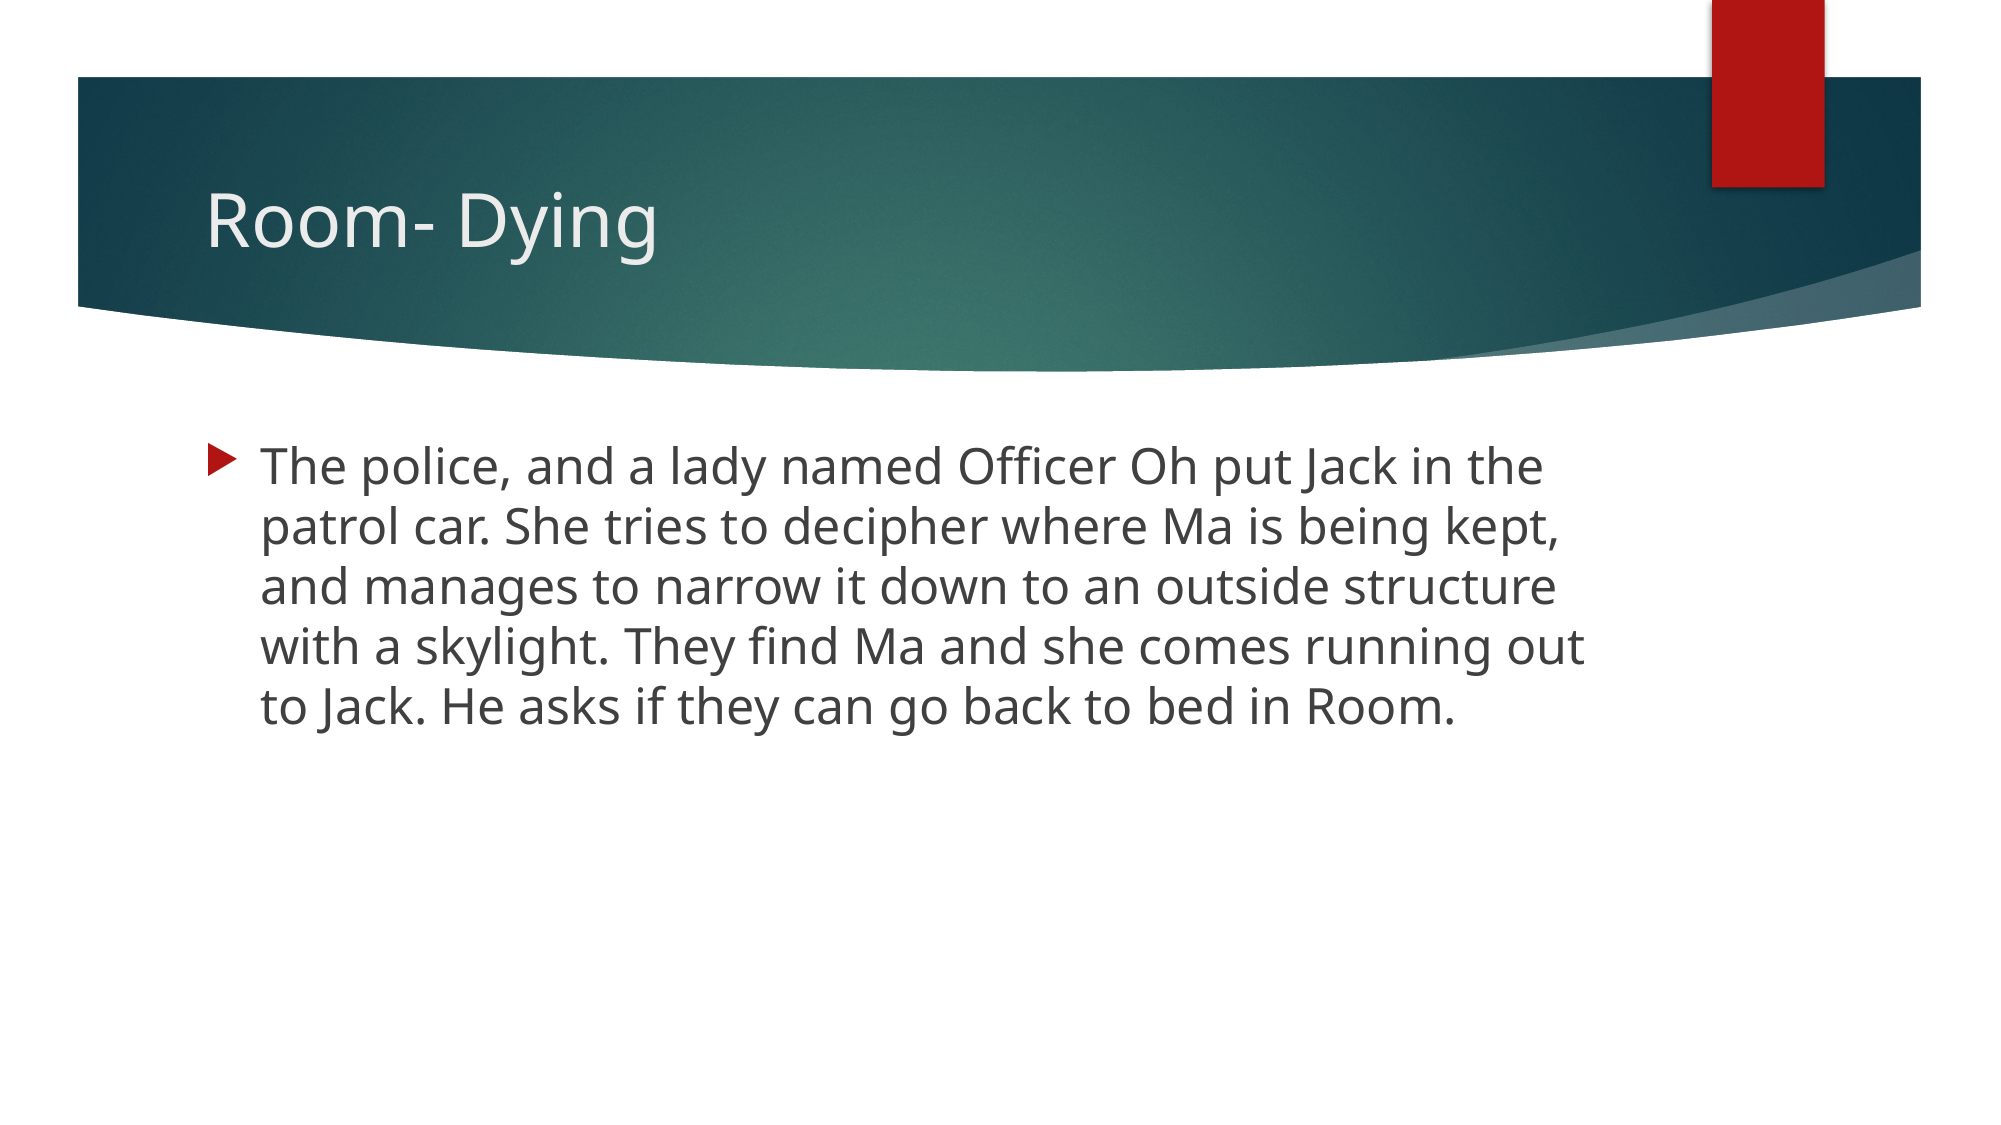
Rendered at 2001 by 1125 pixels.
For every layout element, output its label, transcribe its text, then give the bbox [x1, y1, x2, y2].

list The police, and a lady named Officer Oh put Jack in the patrol car. She tries to decipher where Ma is being kept, and manages to narrow it down to an outside structure with a skylight. They find Ma and she comes running out to Jack. He asks if they can go back to bed in Room. [189, 427, 1638, 1083]
title Room- Dying [189, 159, 1638, 276]
